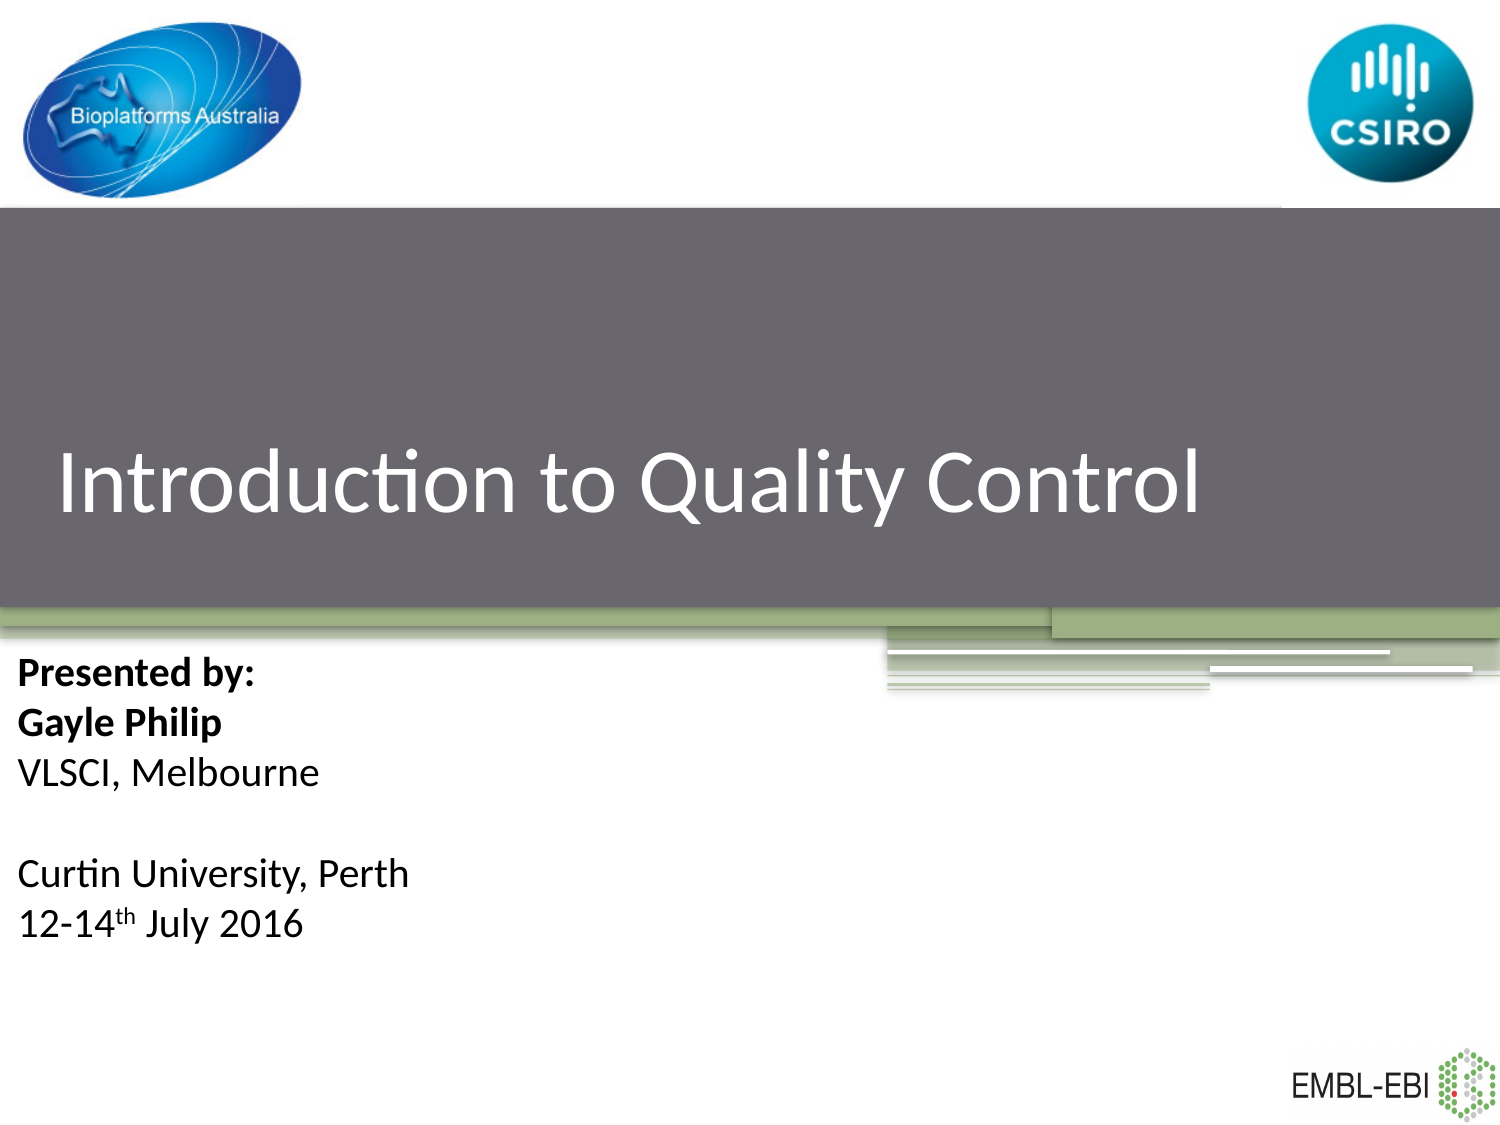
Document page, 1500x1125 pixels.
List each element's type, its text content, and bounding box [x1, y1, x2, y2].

title Introduction to Quality Control [41, 361, 1361, 539]
picture [17, 18, 302, 204]
text_box Presented by: Gayle Philip VLSCI, Melbourne Curtin University, Perth 12-14th July 2016 [17, 645, 1282, 1063]
picture [1282, 0, 1500, 208]
picture [1289, 1046, 1500, 1125]
